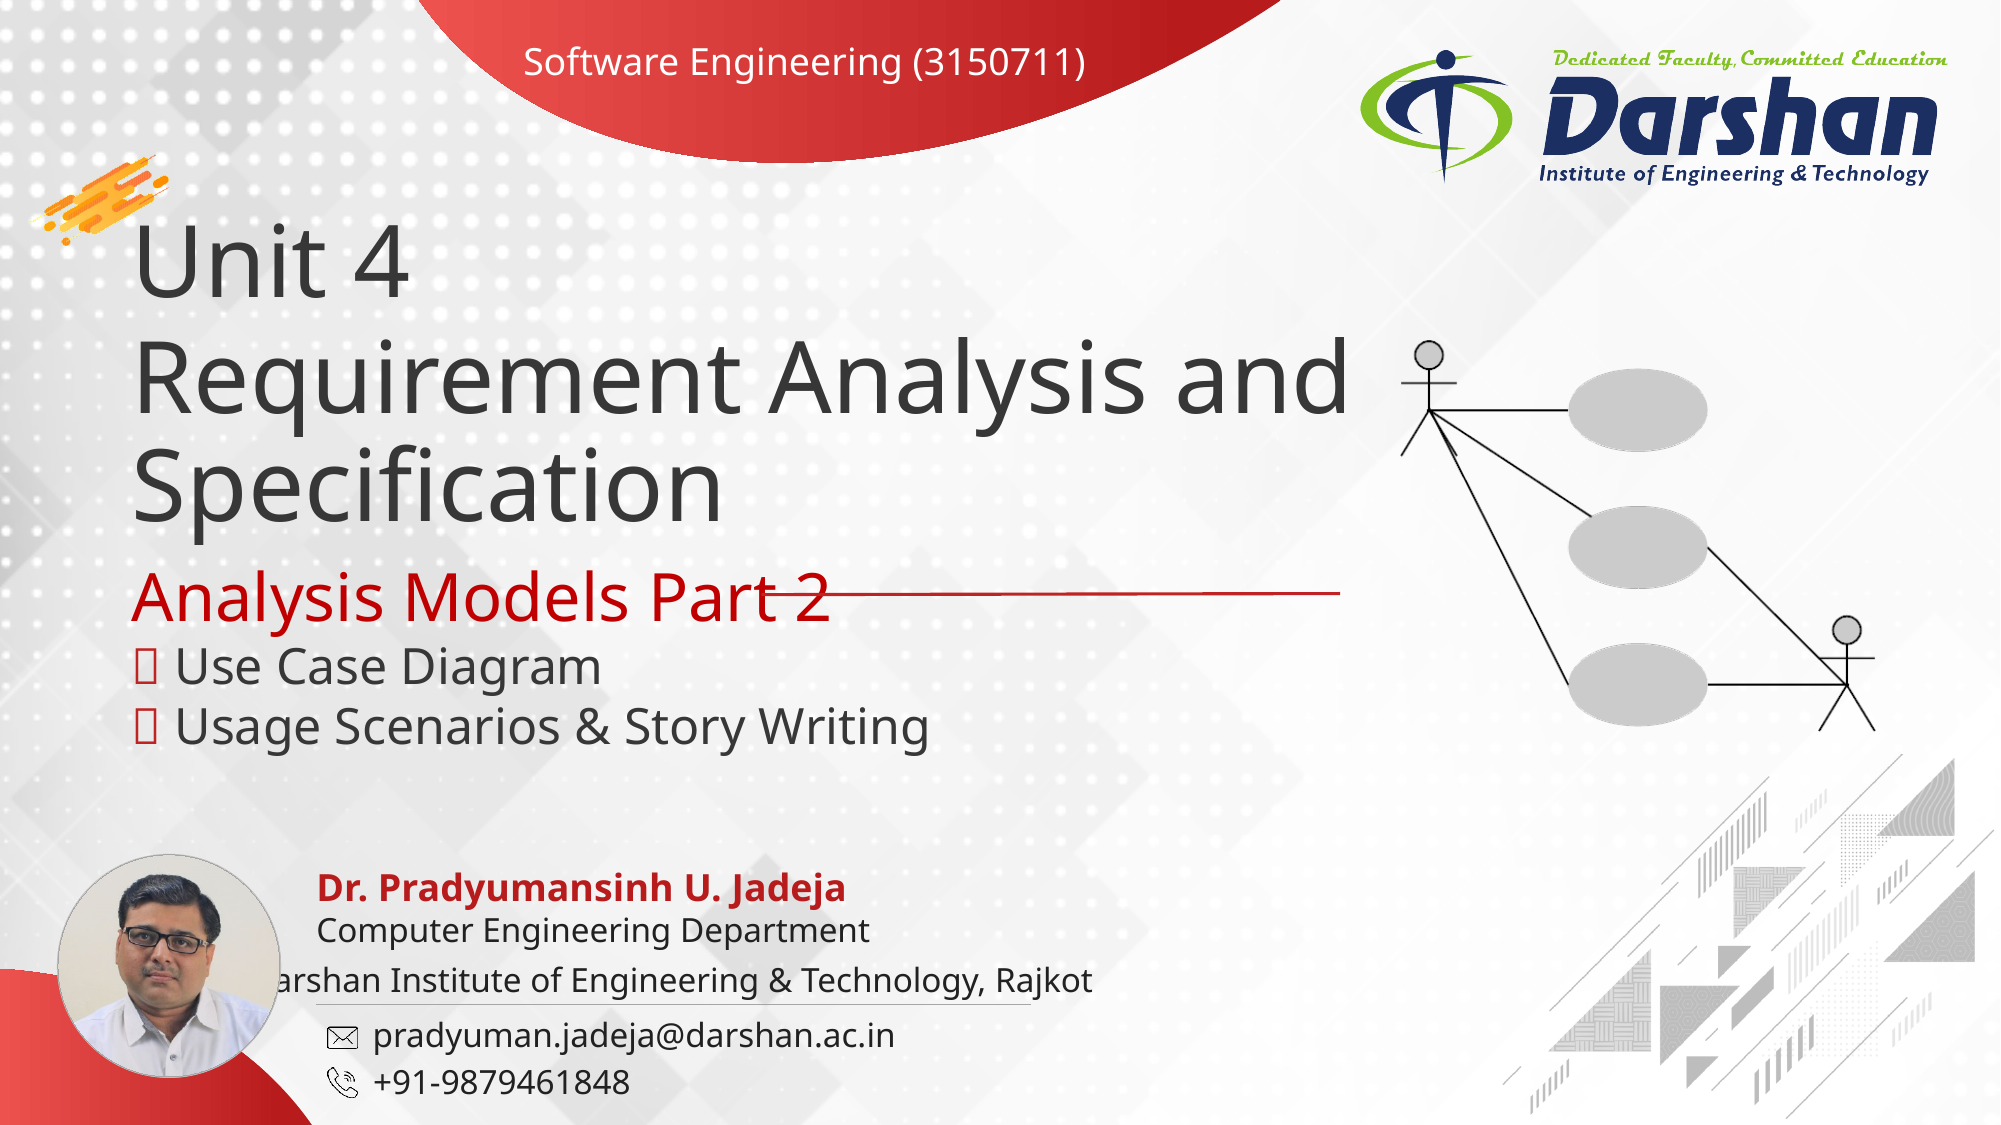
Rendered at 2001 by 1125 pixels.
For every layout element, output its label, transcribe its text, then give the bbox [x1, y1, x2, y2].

list Software Engineering (3150711) [423, 3, 1186, 124]
list pradyuman.jadeja@darshan.ac.in [357, 1013, 971, 1061]
picture [1360, 300, 1916, 795]
list +91-9879461848 [358, 1059, 972, 1108]
list Computer Engineering Department [301, 913, 915, 956]
text_box Unit 4 Requirement Analysis and Specification [116, 171, 1407, 547]
text_box Analysis Models Part 2  Use Case Diagram  Usage Scenarios & Story Writing [116, 547, 1407, 763]
picture [327, 1022, 357, 1053]
list Dr. Pradyumansinh U. Jadeja [301, 865, 1217, 913]
picture [57, 854, 280, 1077]
picture [327, 1067, 358, 1098]
picture [10, 137, 189, 265]
picture [1360, 50, 1948, 186]
